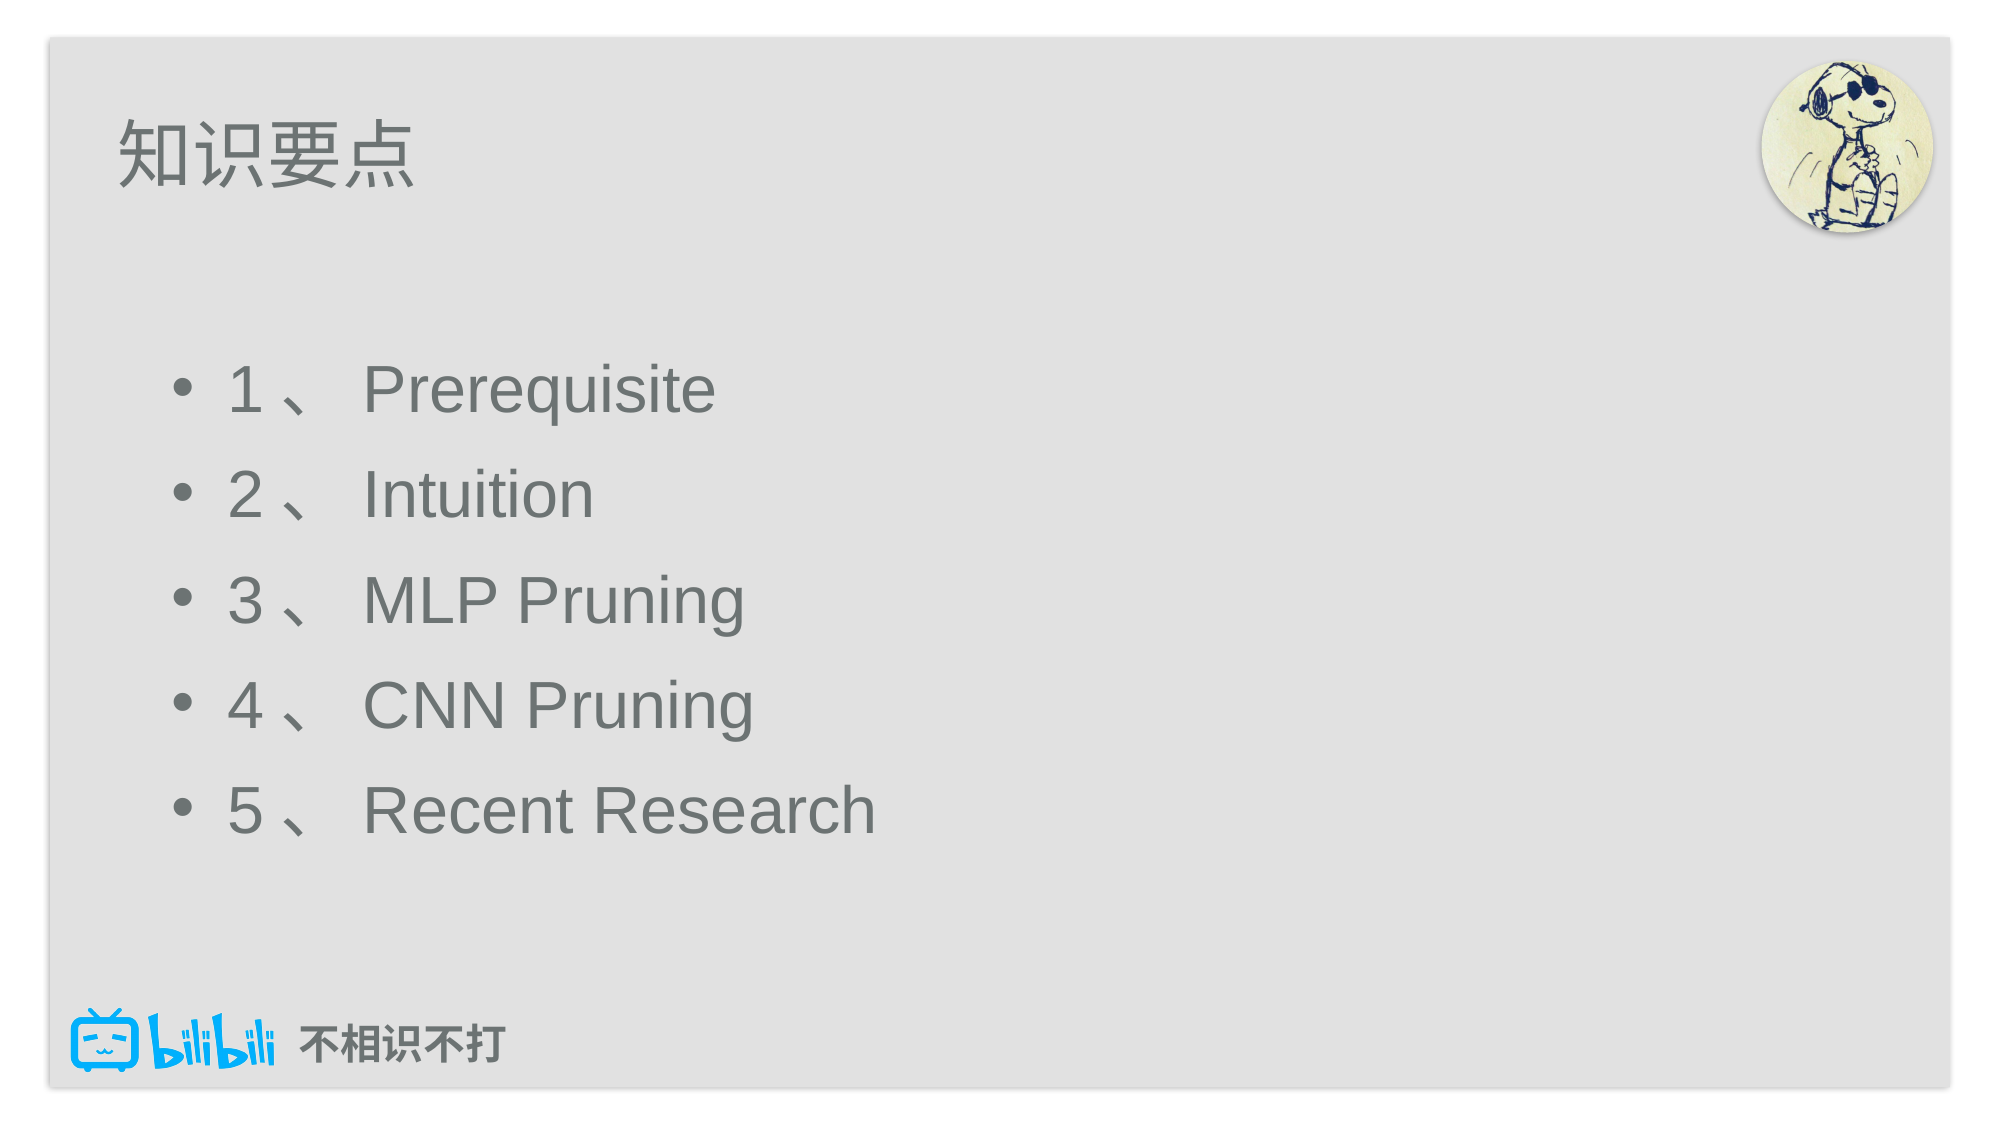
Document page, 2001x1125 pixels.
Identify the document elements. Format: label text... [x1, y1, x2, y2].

list 1、Prerequisite 2、Intuition 3、MLP Pruning 4、CNN Pruning 5、Recent Research [155, 338, 1334, 902]
picture [1761, 60, 1934, 233]
picture [64, 1004, 284, 1077]
title 知识要点 [102, 71, 1686, 233]
